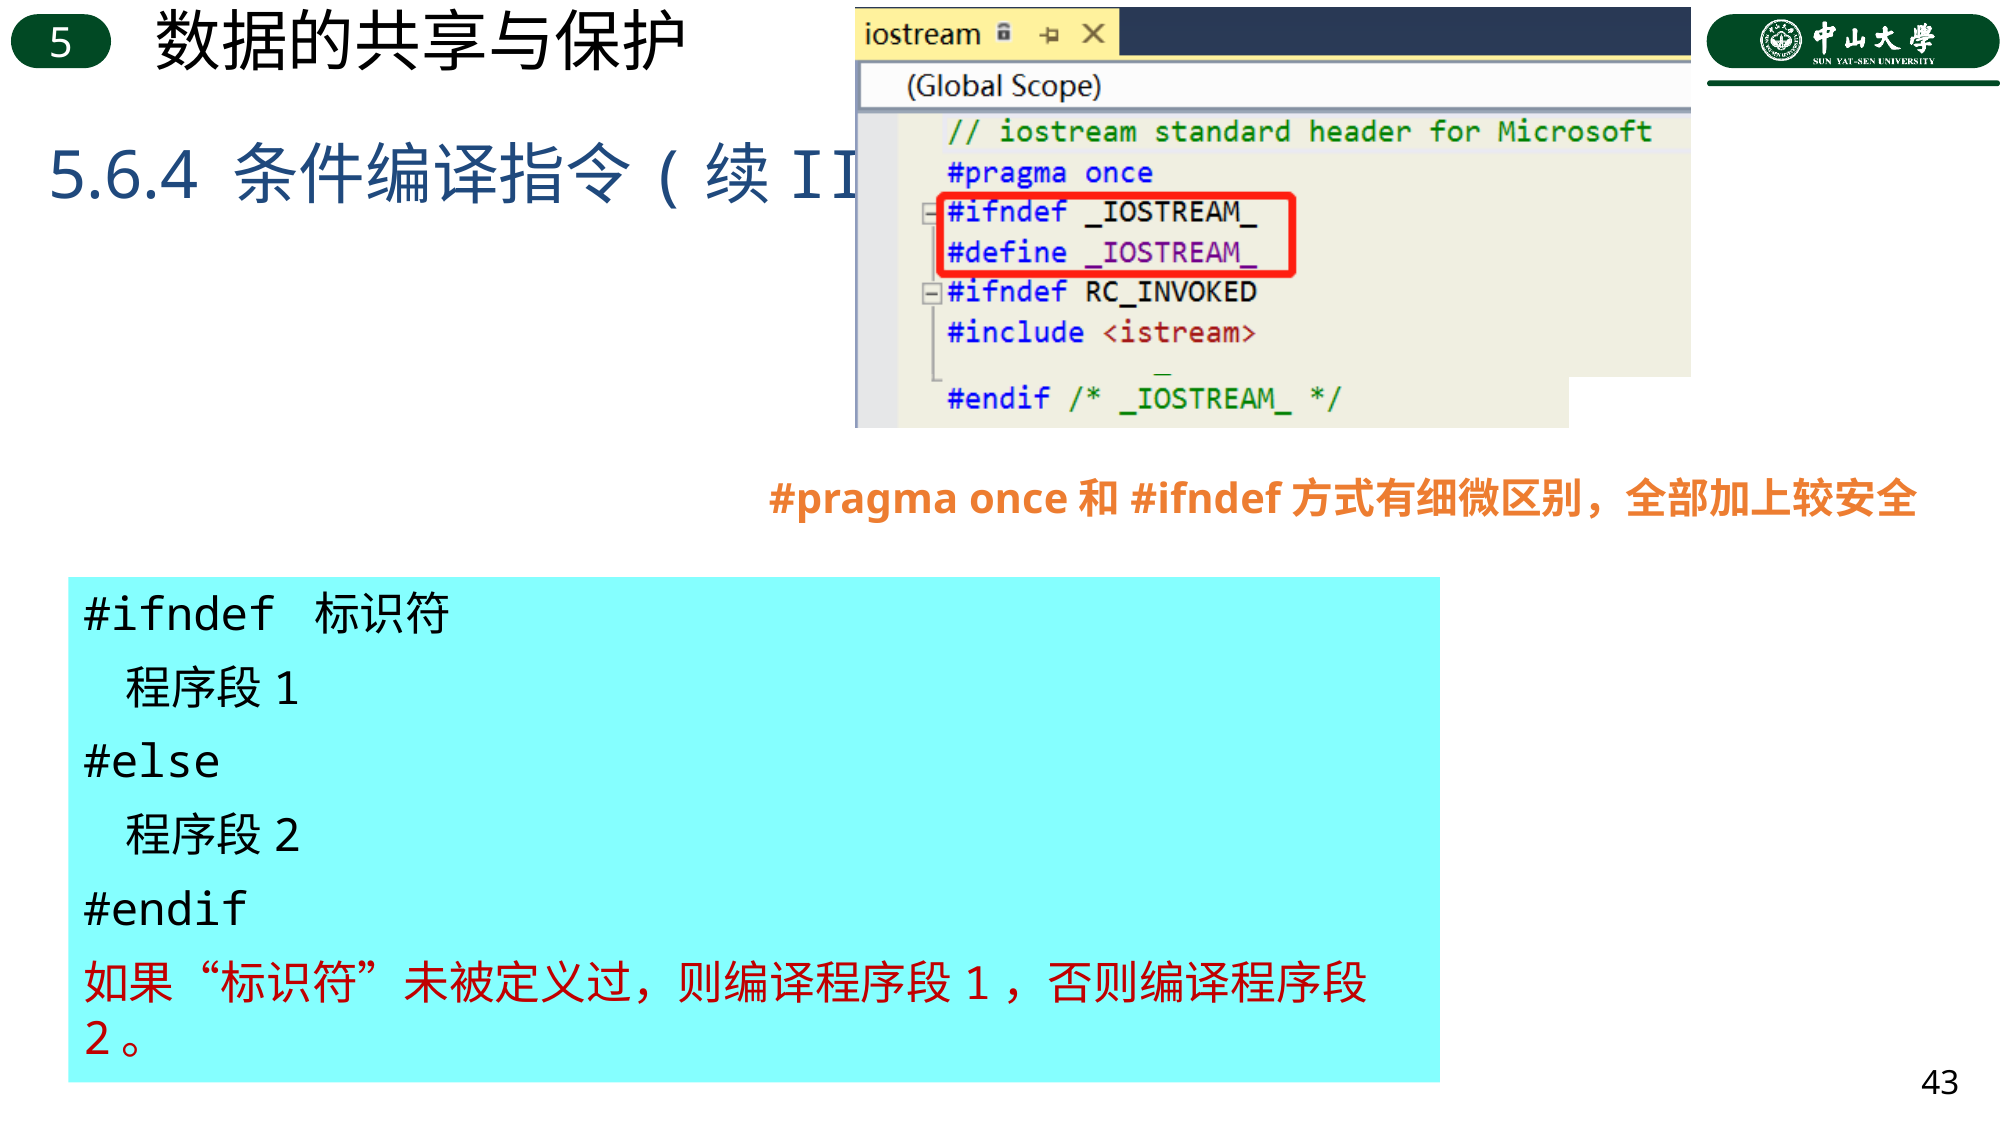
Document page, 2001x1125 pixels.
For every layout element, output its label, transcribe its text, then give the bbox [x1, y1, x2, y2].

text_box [1706, 14, 2000, 87]
text_box 43 [1340, 0, 1466, 7]
text_box 5 [9, 13, 113, 70]
title 5.6.4 条件编译指令(续II) [33, 128, 855, 225]
text_box #pragma once和#ifndef方式有细微区别，全部加上较安全 [754, 464, 1975, 530]
text_box #ifndef 标识符 程序段1 #else 程序段2 #endif 如果“标识符”未被定义过，则编译程序段1，否则编译程序段2。 [68, 577, 1440, 1083]
picture [855, 7, 1691, 428]
text_box 数据的共享与保护 [139, 0, 704, 87]
slide_number 43 [1901, 1053, 1975, 1114]
picture [1749, 8, 1957, 82]
